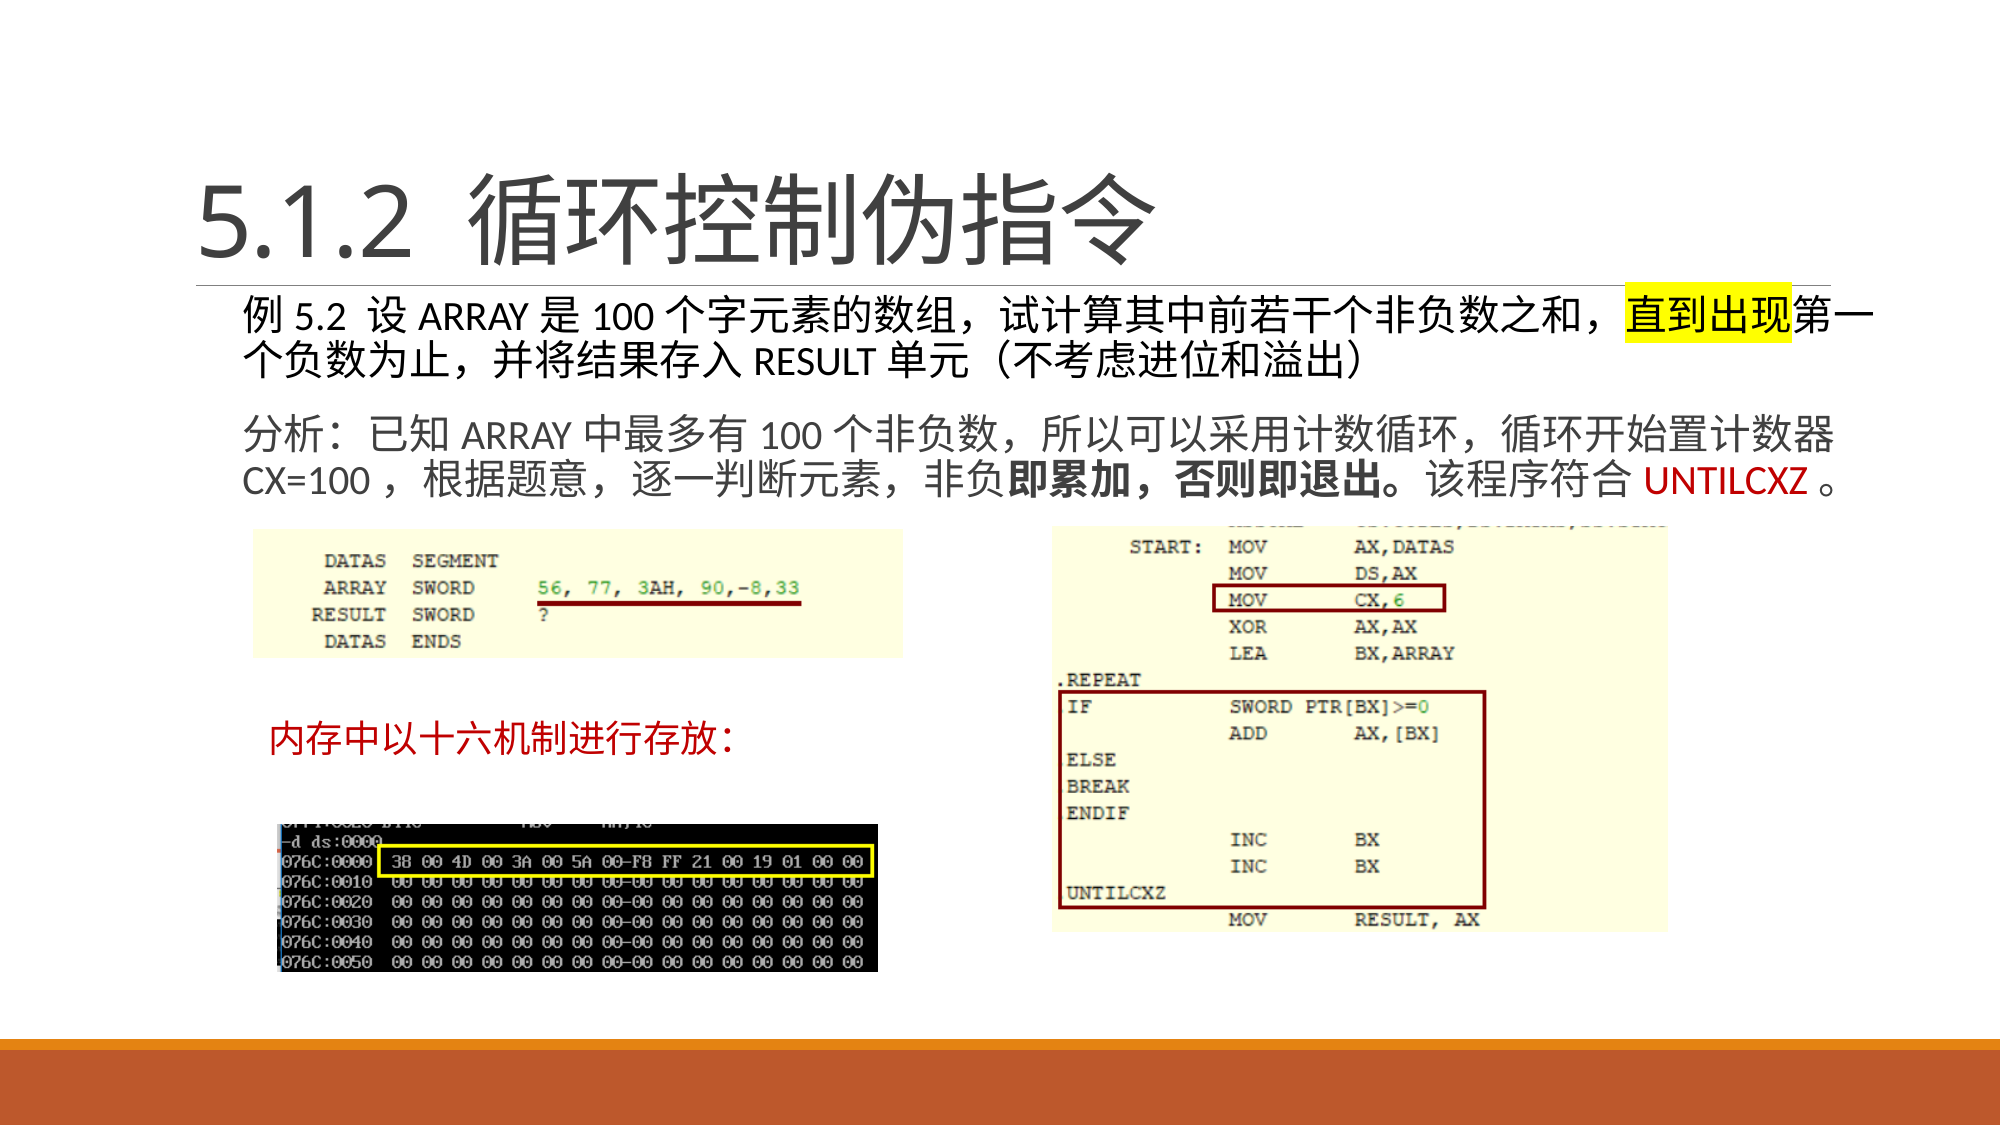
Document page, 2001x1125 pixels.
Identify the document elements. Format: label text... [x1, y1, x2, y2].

list 例5.2 设ARRAY是100个字元素的数组，试计算其中前若干个非负数之和，直到出现第一个负数为止，并将结果存入RESULT单元（不考虑进位和溢出） 分析：已知ARRAY中最多有100个非负数，所以可以采用计数循环，循环开始置计数器CX=100，根据题意，逐一判断元素，非负即累加，否则即退出。该程序符合UNTILCXZ。 [227, 286, 1878, 947]
title 5.1.2 循环控制伪指令 [180, 47, 1830, 285]
picture [277, 823, 879, 973]
text_box 内存中以十六机制进行存放： [253, 707, 784, 768]
picture [252, 529, 903, 658]
picture [1051, 526, 1668, 933]
